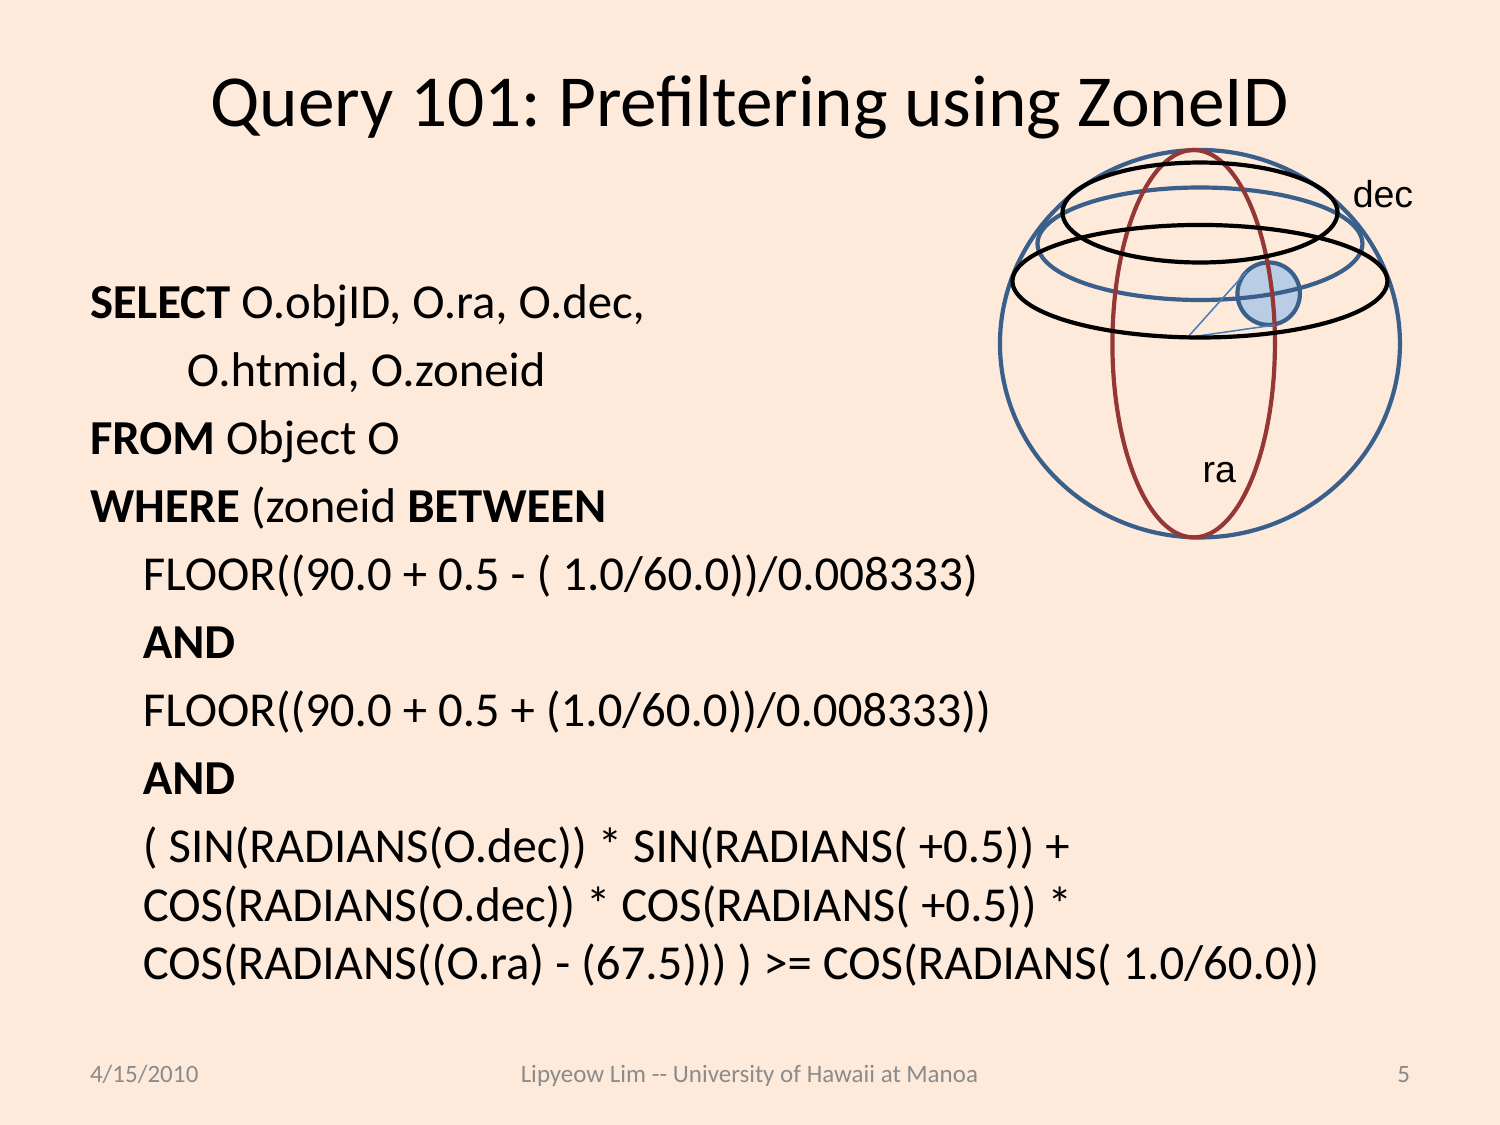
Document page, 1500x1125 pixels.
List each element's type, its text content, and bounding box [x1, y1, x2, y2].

title Query 101: Prefiltering using ZoneID [74, 44, 1426, 151]
footer Lipyeow Lim -- University of Hawaii at Manoa [450, 1042, 1050, 1103]
slide_number 5 [1074, 1042, 1425, 1103]
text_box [999, 149, 1429, 538]
list SELECT O.objID, O.ra, O.dec, O.htmid, O.zoneid FROM Object O WHERE (zoneid BETWEEN FLOOR((90.0 + 0.5 - ( 1.0/60.0))/0.008333) AND FLOOR((90.0 + 0.5 + (1.0/60.0))/0.008333)) AND ( SIN(RADIANS(O.dec)) * SIN(RADIANS( +0.5)) + COS(RADIANS(O.dec)) * COS(RADIANS( +0.5)) * COS(RADIANS((O.ra) - (67.5))) ) >= COS(RADIANS( 1.0/60.0)) [74, 262, 1426, 1006]
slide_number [75, 1042, 425, 1103]
